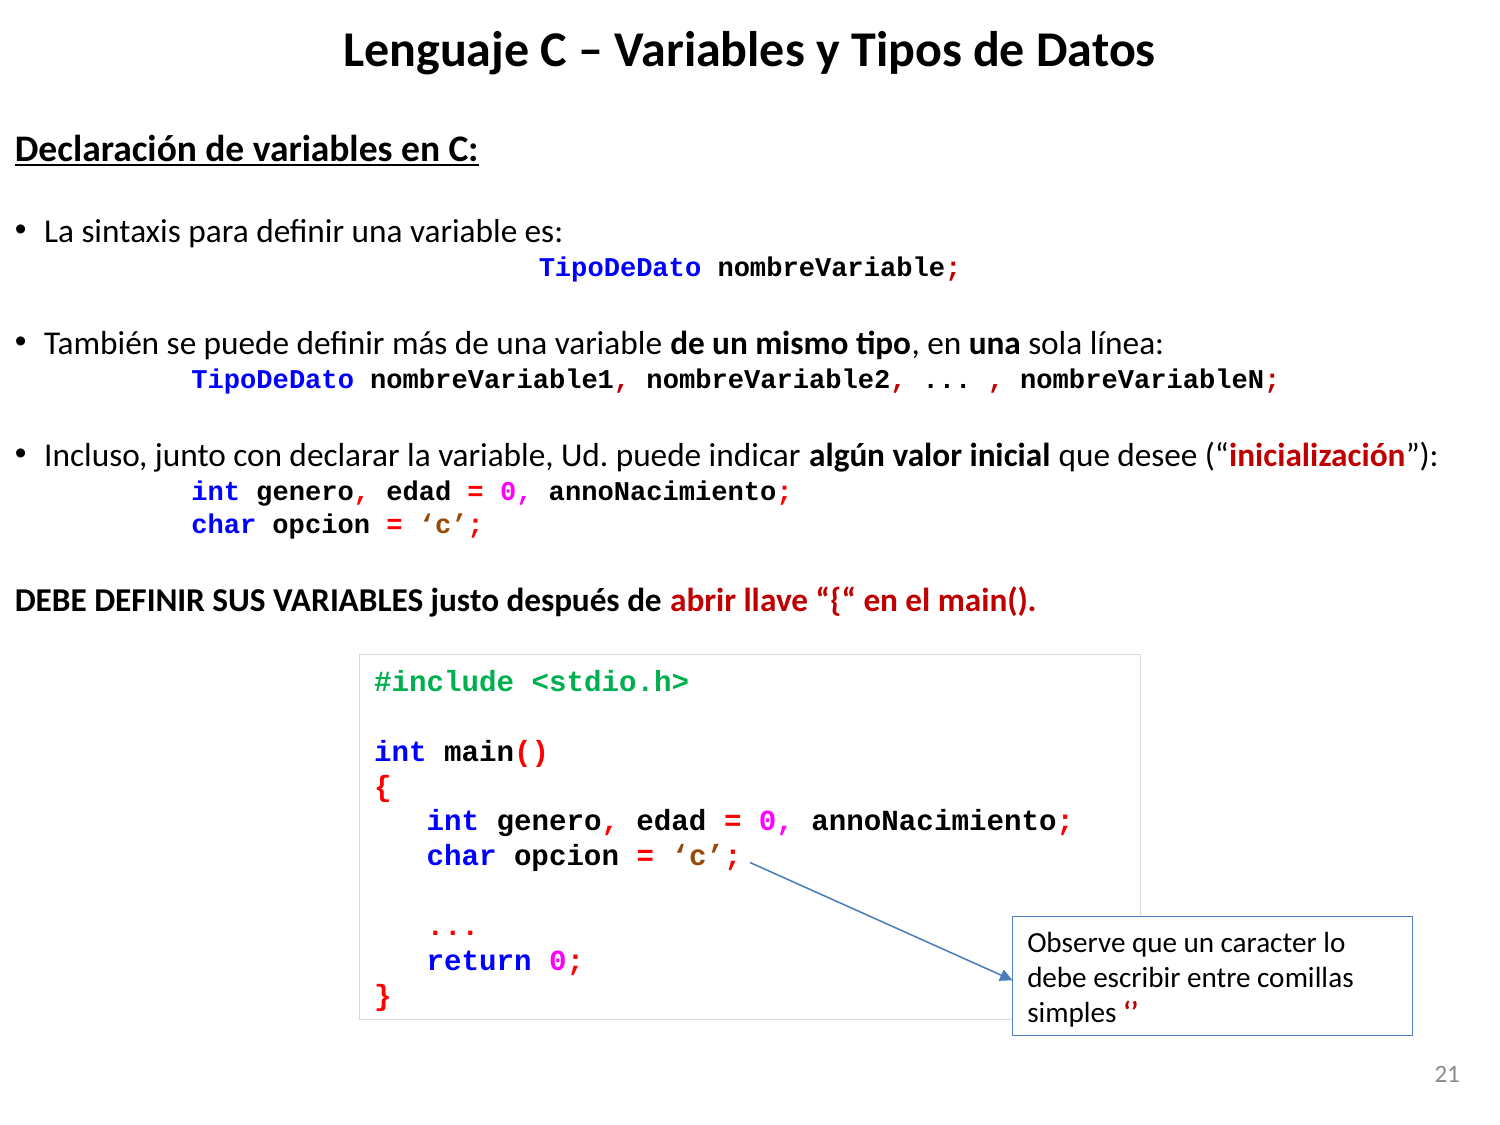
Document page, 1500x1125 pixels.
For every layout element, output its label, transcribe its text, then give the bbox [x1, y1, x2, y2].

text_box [749, 862, 1413, 1038]
text_box #include <stdio.h> int main() { int genero, edad = 0, annoNacimiento; char opcion = ‘c’; ... return 0; } [359, 654, 1141, 1019]
slide_number 21 [1125, 1042, 1475, 1103]
text_box Declaración de variables en C: La sintaxis para definir una variable es: TipoDeDato nombreVariable; También se puede definir más de una variable de un mismo tipo, en una sola línea: TipoDeDato nombreVariable1, nombreVariable2, ... , nombreVariableN; Incluso, junto con declarar la variable, Ud. puede indicar algún valor inicial que desee (“inicialización”): int genero, edad = 0, annoNacimiento; char opcion = ‘c’; DEBE DEFINIR SUS VARIABLES justo después de abrir llave “{“ en el main(). [0, 116, 1500, 626]
title Lenguaje C – Variables y Tipos de Datos [75, 0, 1425, 93]
